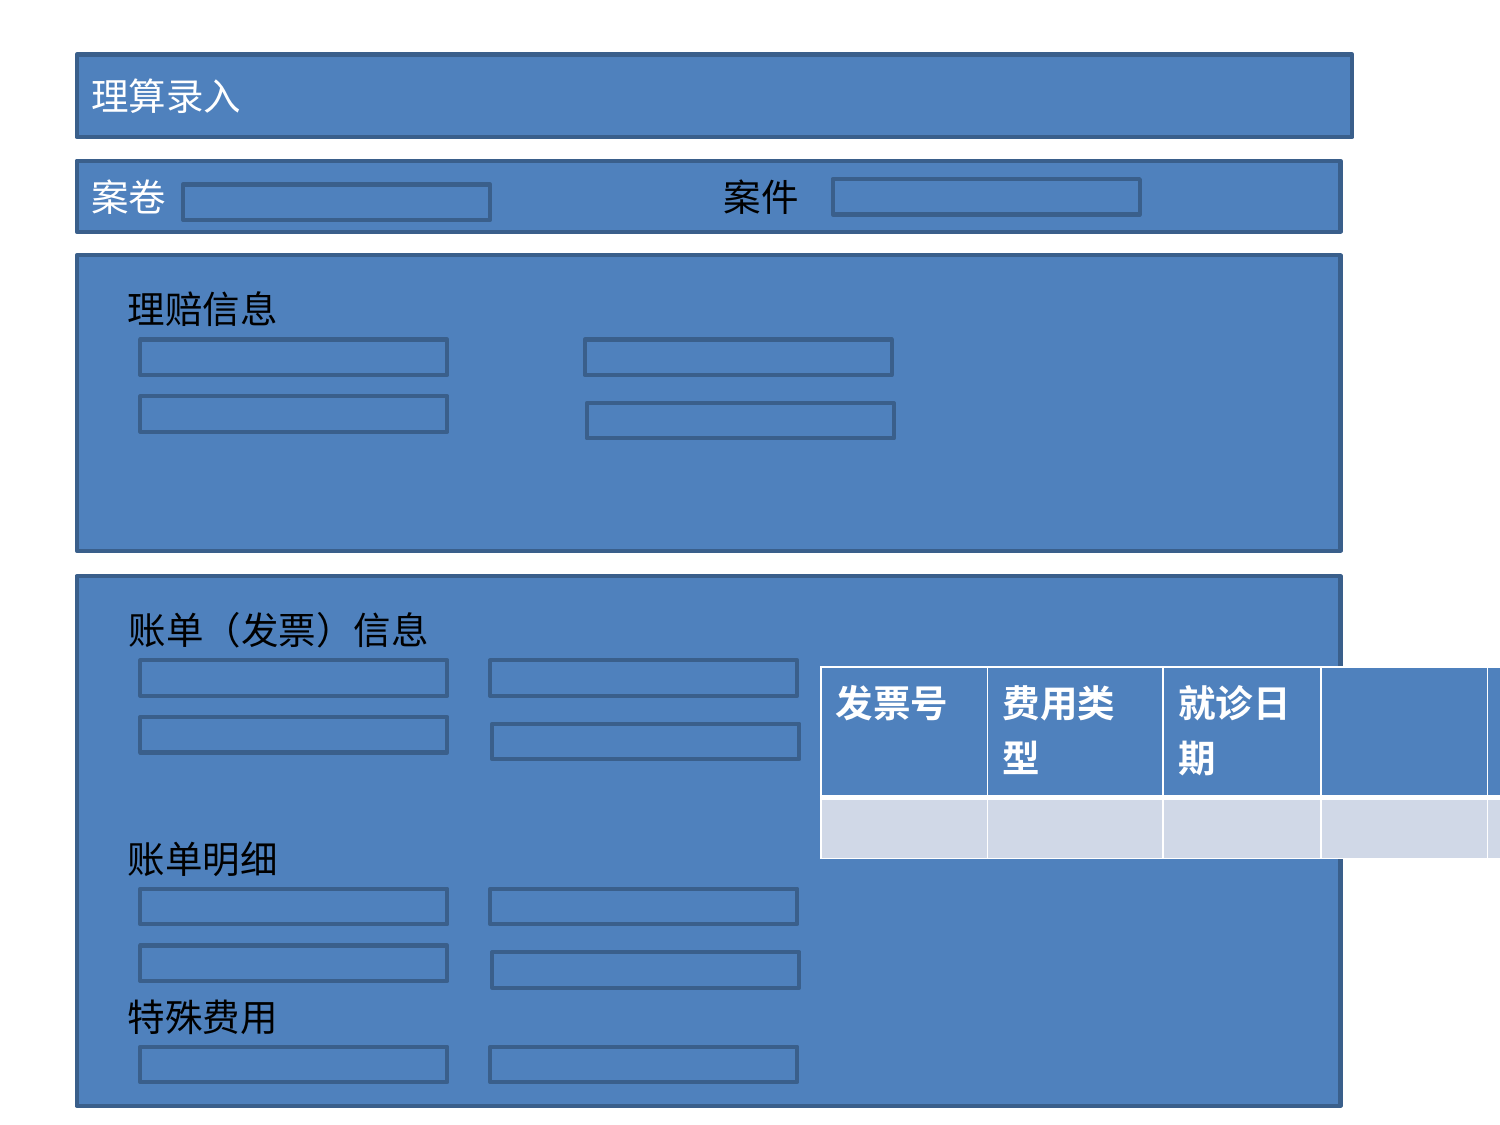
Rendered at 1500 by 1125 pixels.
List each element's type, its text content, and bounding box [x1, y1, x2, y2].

text_box 案件 [709, 166, 814, 227]
table_header 费用类型 [988, 668, 1162, 795]
text_box [138, 1045, 449, 1084]
text_box [138, 943, 449, 983]
text_box [138, 658, 449, 698]
text_box [138, 337, 449, 377]
table_cell [822, 800, 987, 858]
text_box [490, 722, 801, 761]
text_box [138, 715, 449, 755]
text_box [138, 394, 449, 434]
text_box [138, 887, 449, 926]
text_box 理赔信息 [113, 278, 293, 339]
table_cell [988, 800, 1162, 858]
text_box [75, 574, 1343, 1108]
text_box 账单明细 [113, 828, 293, 888]
text_box [488, 1045, 799, 1084]
table_header 发票号 [822, 668, 987, 795]
text_box [490, 950, 801, 990]
table_cell [1488, 800, 1500, 858]
table_cell [1164, 800, 1320, 858]
text_box [75, 253, 1343, 553]
text_box [181, 182, 492, 222]
text_box 案卷 [75, 159, 1343, 234]
text_box [488, 658, 799, 698]
text_box 理算录入 [75, 52, 1354, 139]
table_header [1322, 668, 1487, 795]
text_box [583, 337, 894, 377]
text_box [831, 177, 1142, 217]
text_box [488, 887, 799, 926]
text_box 特殊费用 [113, 986, 293, 1046]
table_header 就诊日期 [1164, 668, 1320, 795]
table_header [1488, 668, 1500, 795]
text_box 账单（发票）信息 [113, 599, 444, 660]
text_box [585, 401, 896, 440]
table_cell [1322, 800, 1487, 858]
